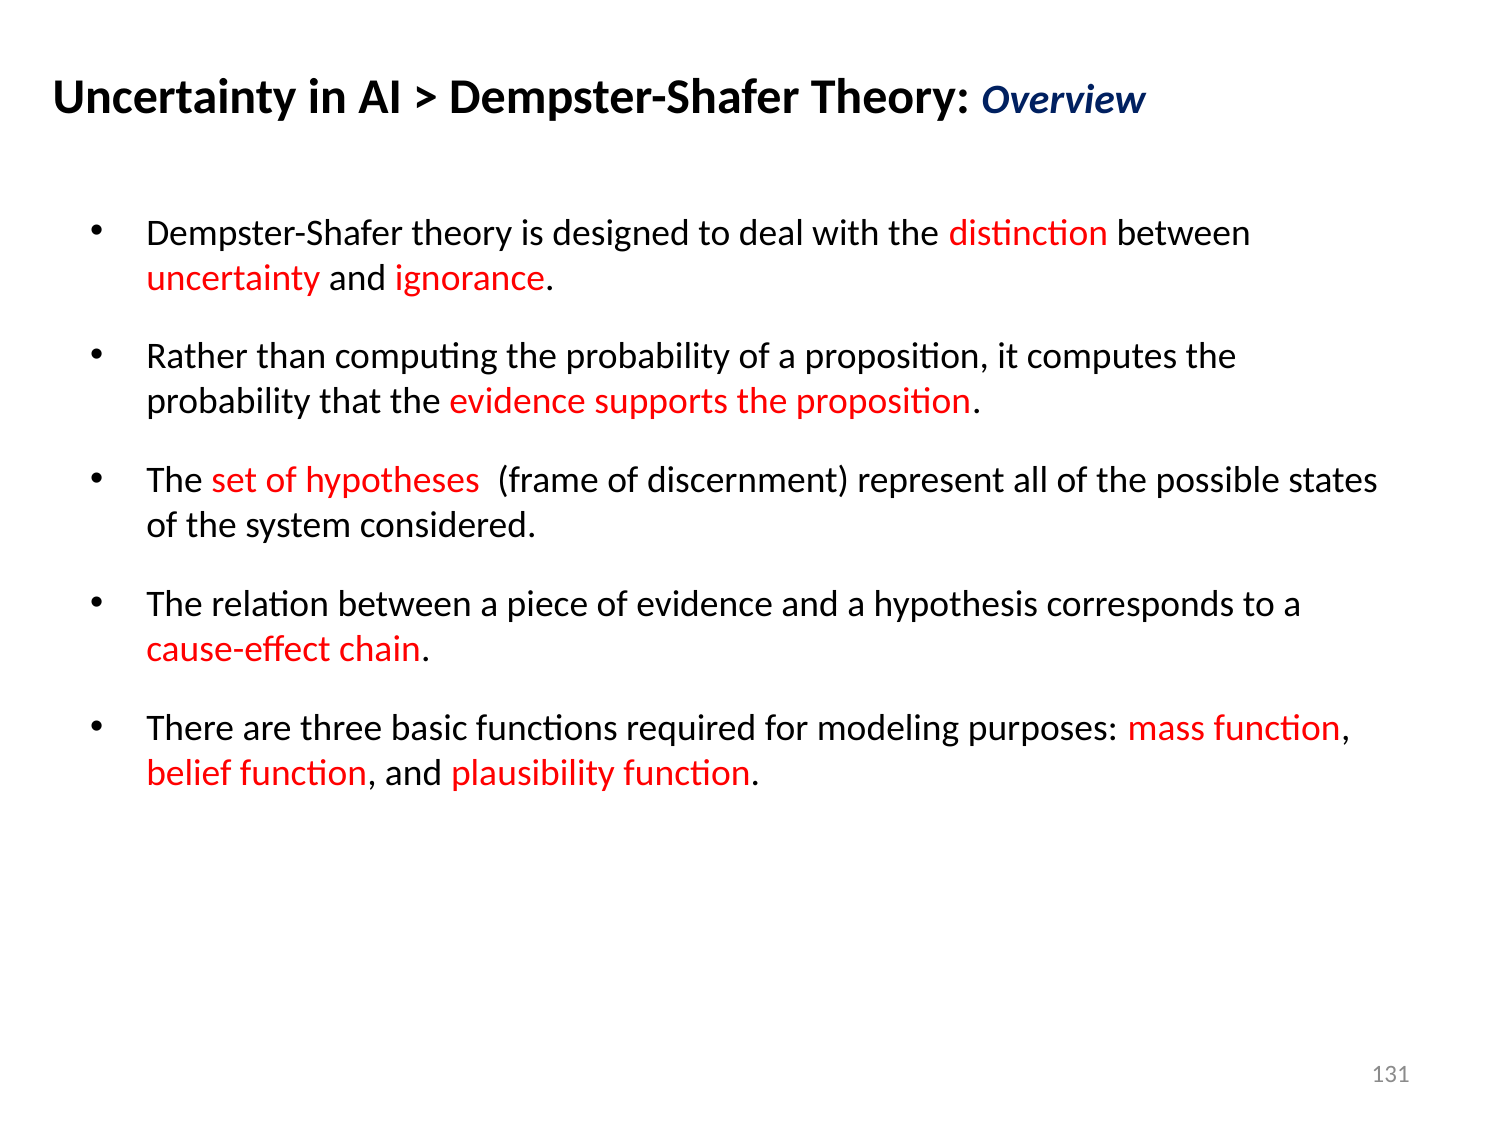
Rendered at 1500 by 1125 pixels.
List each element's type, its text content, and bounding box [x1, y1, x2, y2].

text_box Uncertainty in AI > Dempster-Shafer Theory: Overview [37, 0, 1488, 188]
text_box Dempster-Shafer theory is designed to deal with the distinction between uncertainty and ignorance. Rather than computing the probability of a proposition, it computes the probability that the evidence supports the proposition. The set of hypotheses (frame of discernment) represent all of the possible states of the system considered. The relation between a piece of evidence and a hypothesis corresponds to a cause-effect chain. There are three basic functions required for modeling purposes: mass function, belief function, and plausibility function. [74, 200, 1422, 1050]
slide_number 131 [1074, 1042, 1425, 1103]
